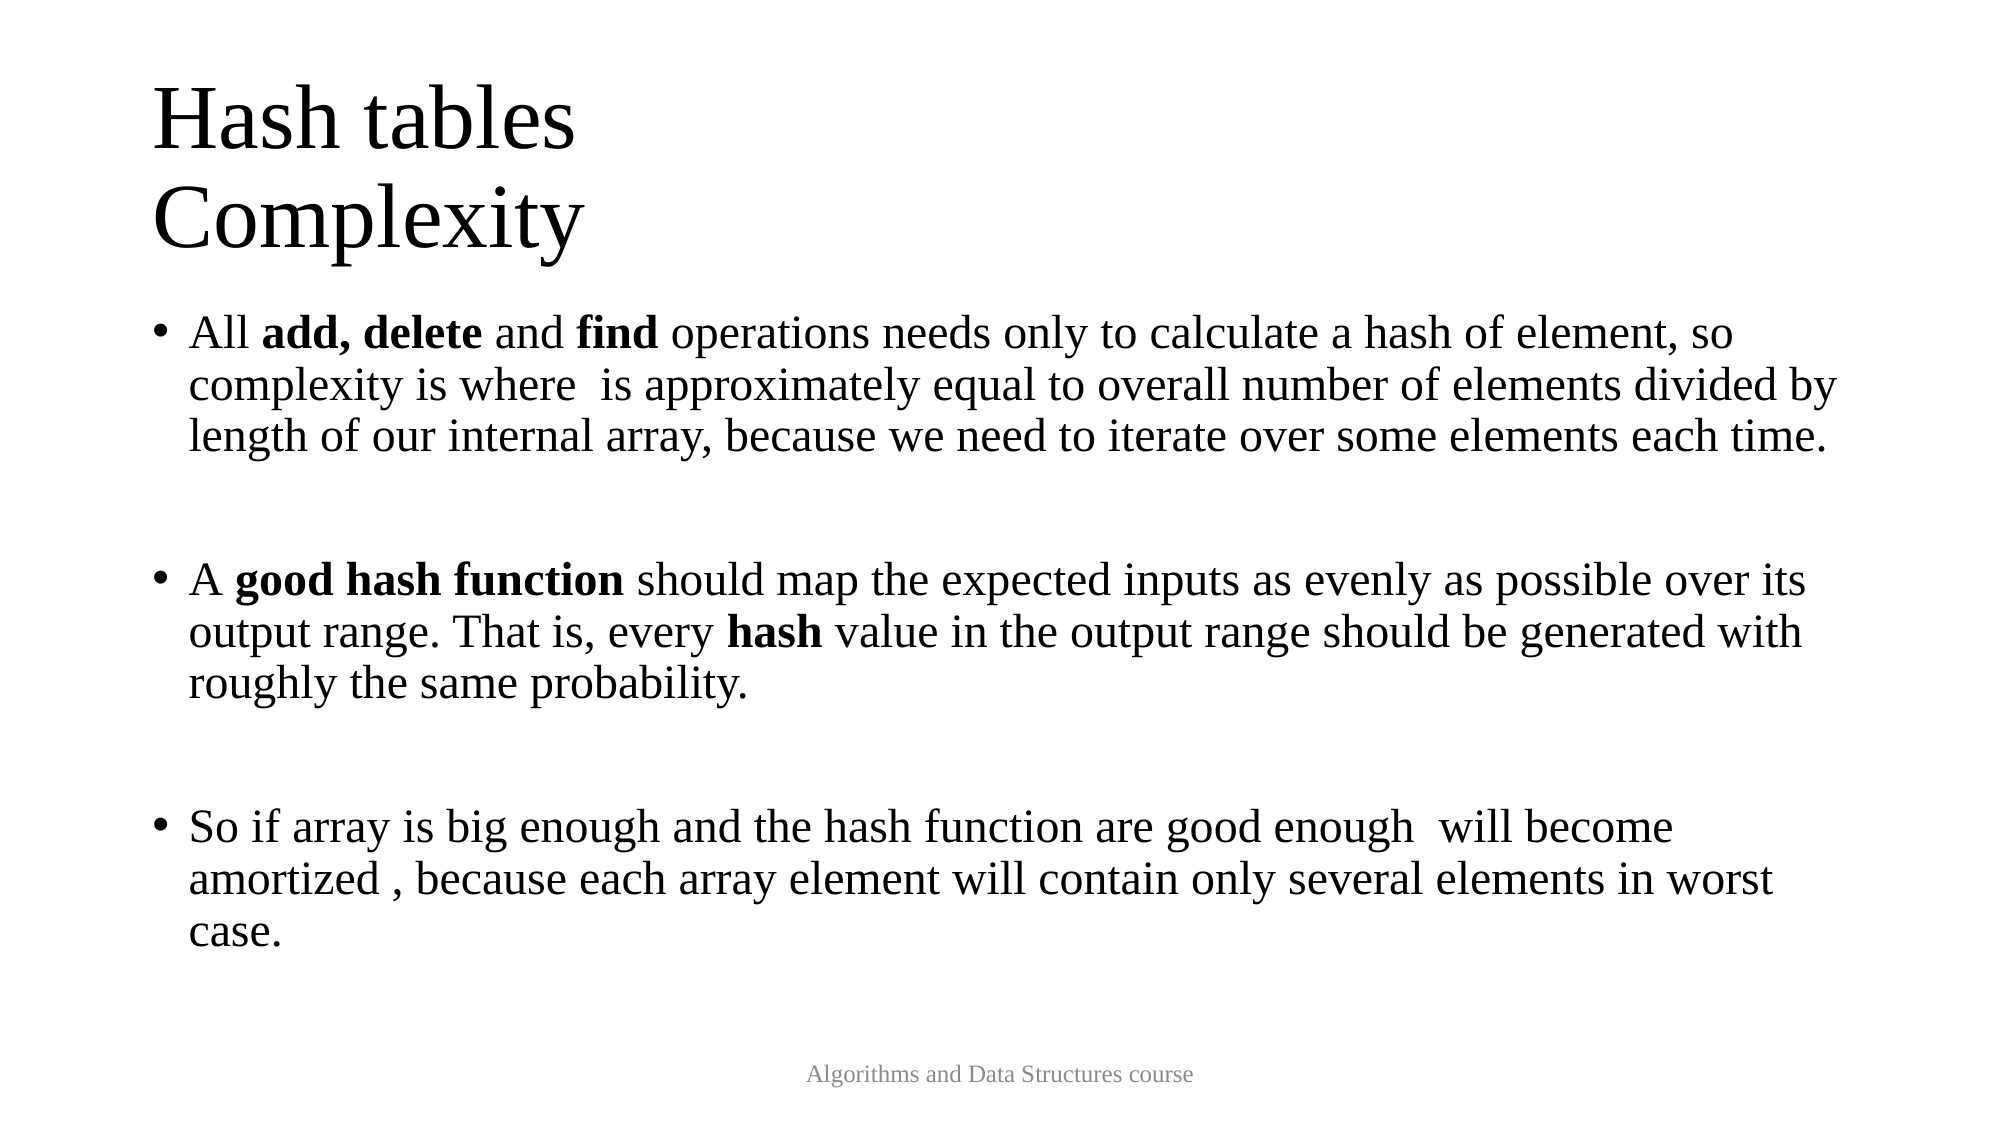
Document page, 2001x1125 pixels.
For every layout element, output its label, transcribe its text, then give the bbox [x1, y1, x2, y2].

title Hash tables Complexity [137, 59, 1863, 278]
footer Algorithms and Data Structures course [662, 1042, 1338, 1103]
